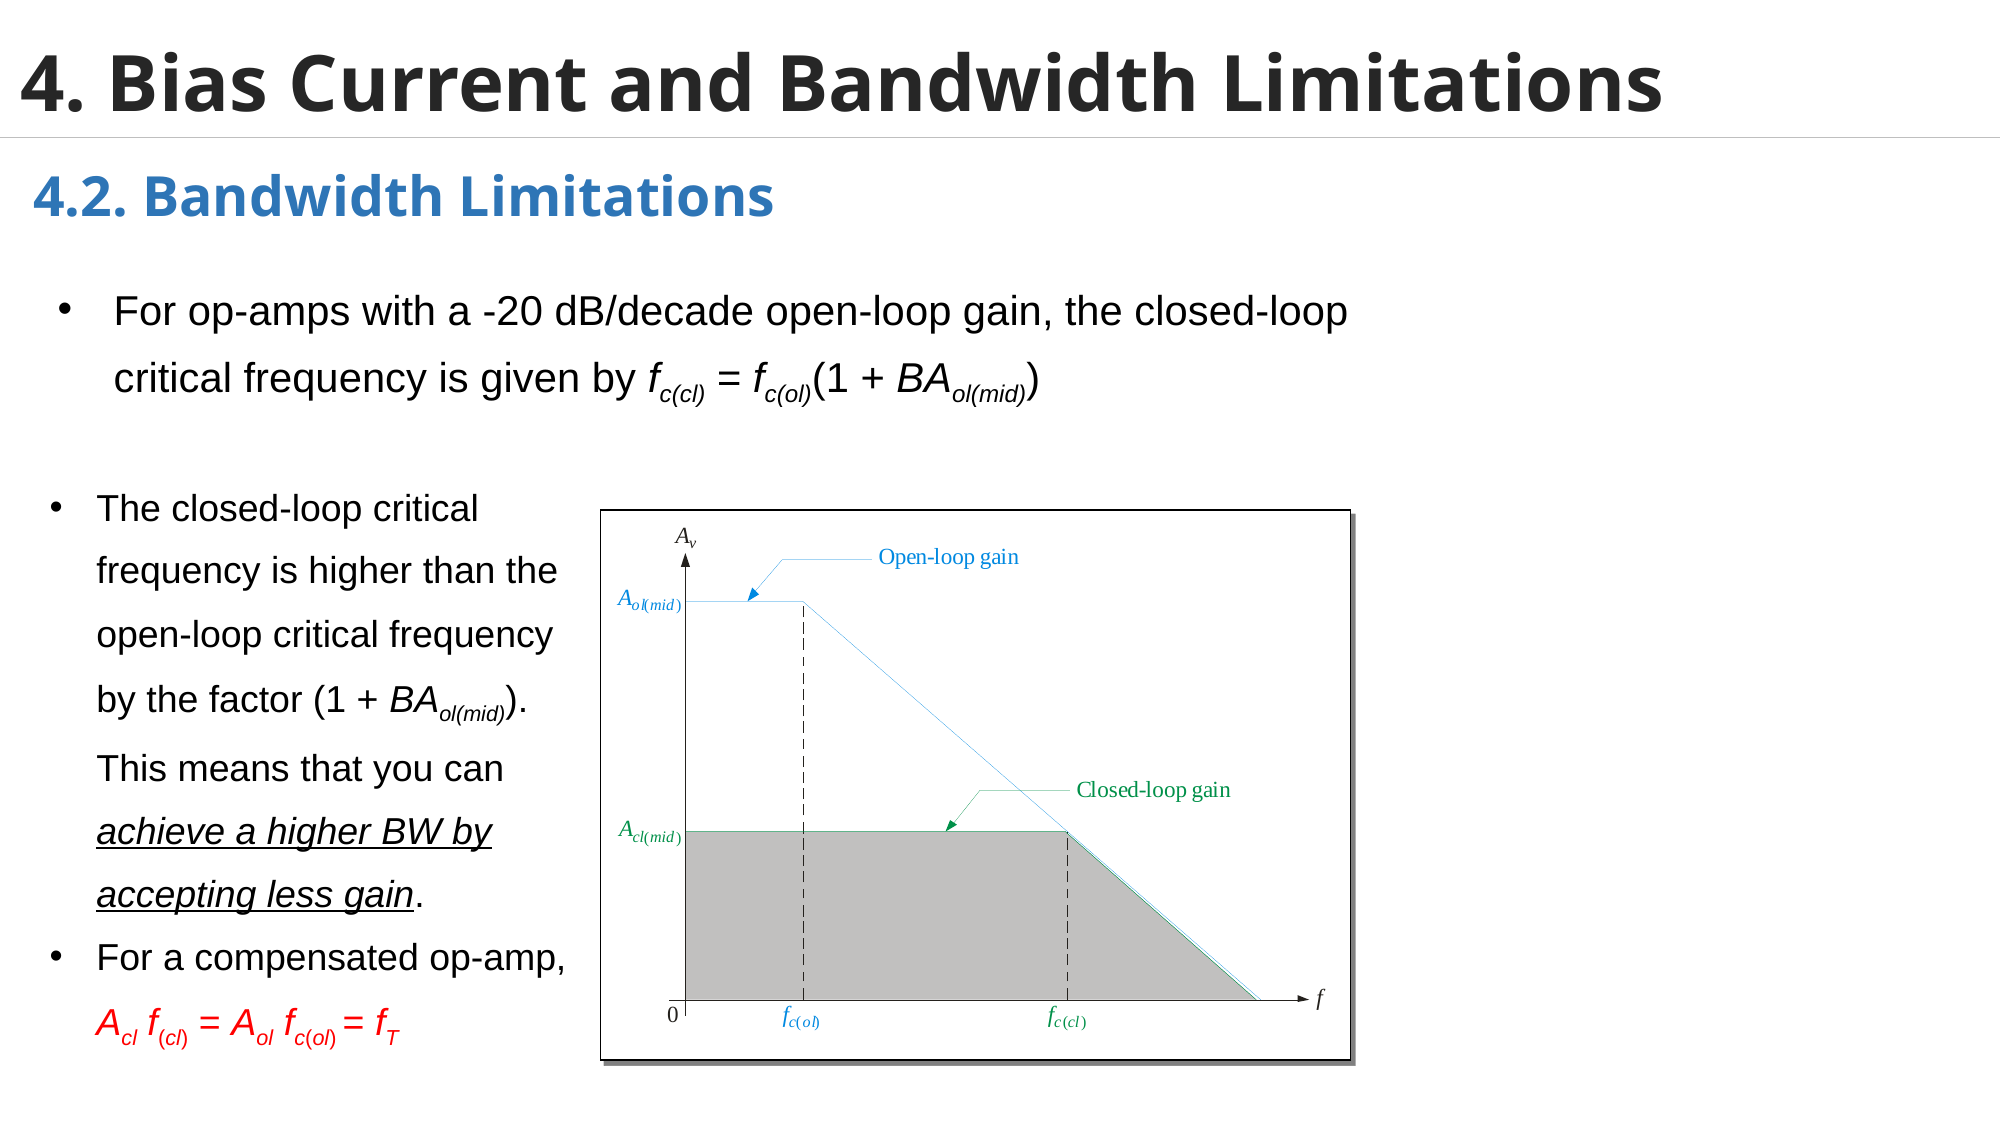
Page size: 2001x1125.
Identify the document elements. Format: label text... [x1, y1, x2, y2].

text_box 4.2. Bandwidth Limitations [18, 160, 2000, 262]
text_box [600, 510, 1351, 1061]
text_box The closed-loop critical frequency is higher than the open-loop critical frequency by the factor (1 + BAol(mid)). This means that you can achieve a higher BW by accepting less gain. For a compensated op-amp, Acl f(cl) = Aol fc(ol) = fT [34, 458, 595, 1057]
text_box For op-amps with a -20 dB/decade open-loop gain, the closed-loop critical frequency is given by fc(cl) = fc(ol)(1 + BAol(mid)) [42, 261, 1422, 623]
title 4. Bias Current and Bandwidth Limitations [0, 34, 1968, 135]
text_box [528, 538, 600, 608]
